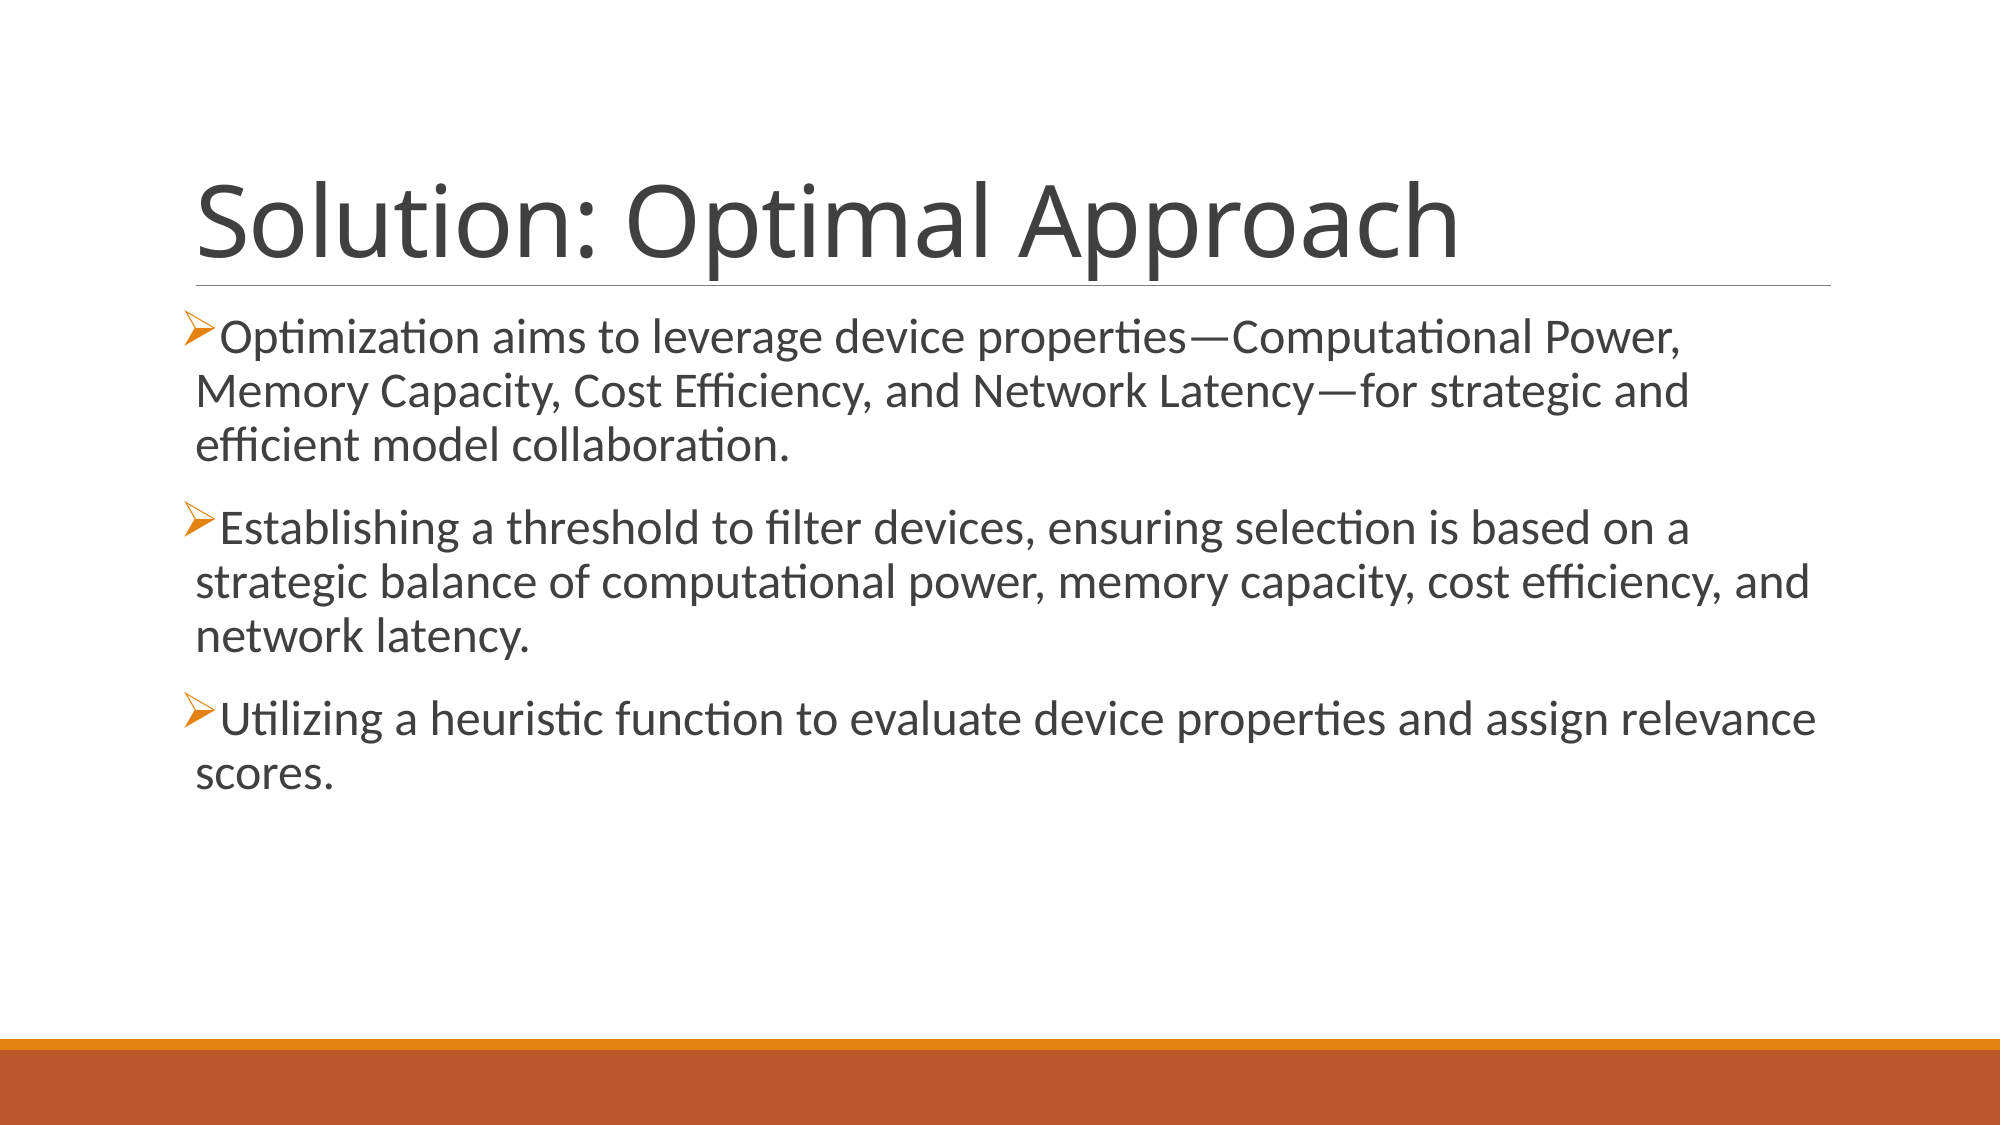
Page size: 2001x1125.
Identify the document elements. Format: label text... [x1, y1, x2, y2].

title Solution: Optimal Approach [180, 47, 1830, 285]
list Optimization aims to leverage device properties—Computational Power, Memory Capacity, Cost Efficiency, and Network Latency—for strategic and efficient model collaboration. Establishing a threshold to filter devices, ensuring selection is based on a strategic balance of computational power, memory capacity, cost efficiency, and network latency. Utilizing a heuristic function to evaluate device properties and assign relevance scores. [180, 302, 1830, 963]
